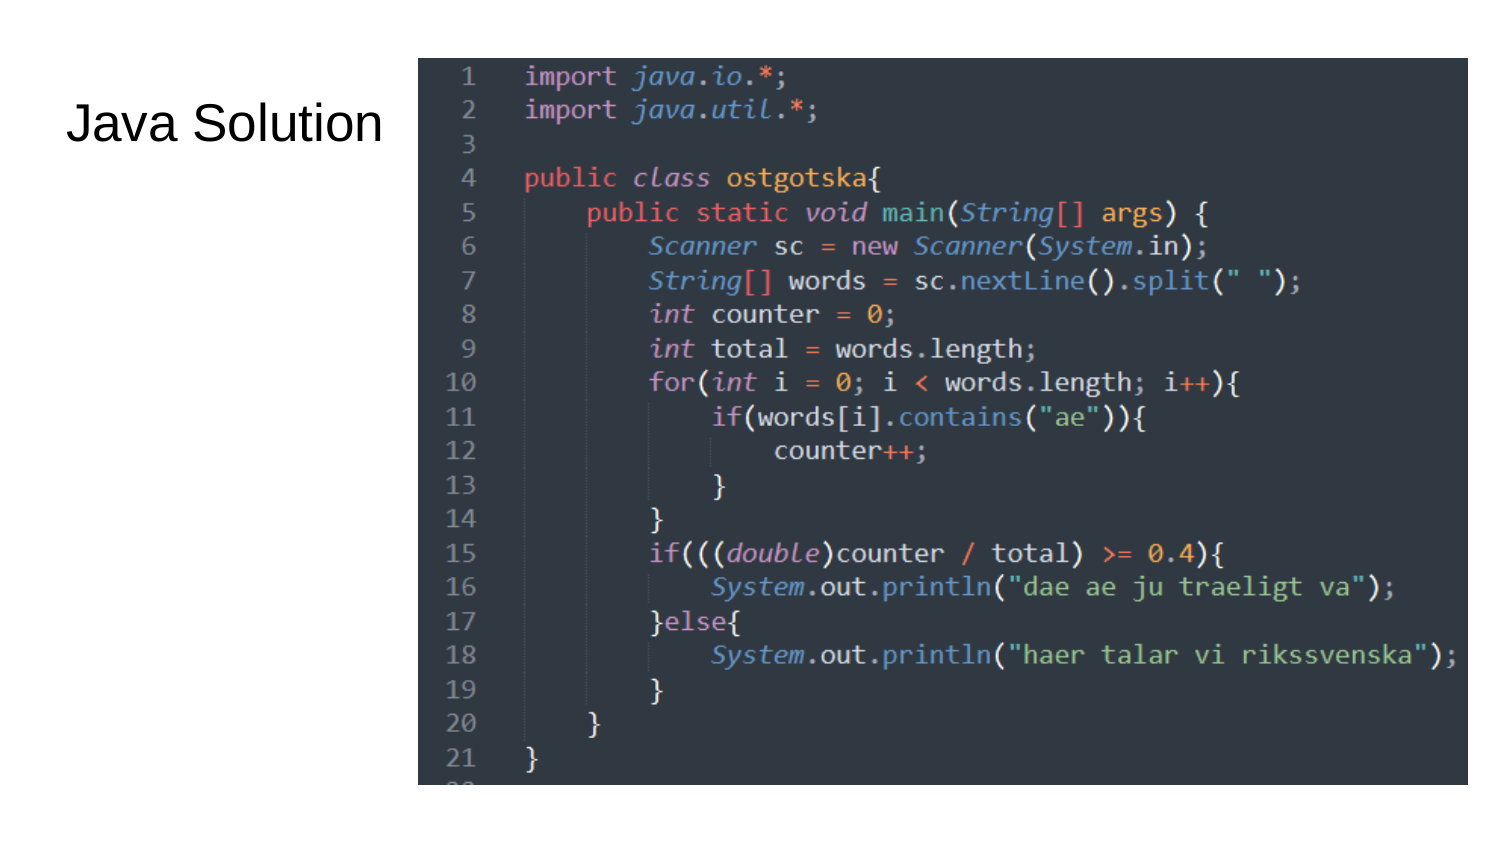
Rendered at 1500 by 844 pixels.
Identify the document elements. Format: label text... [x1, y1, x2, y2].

picture [418, 58, 1469, 785]
title Java Solution [51, 72, 413, 167]
